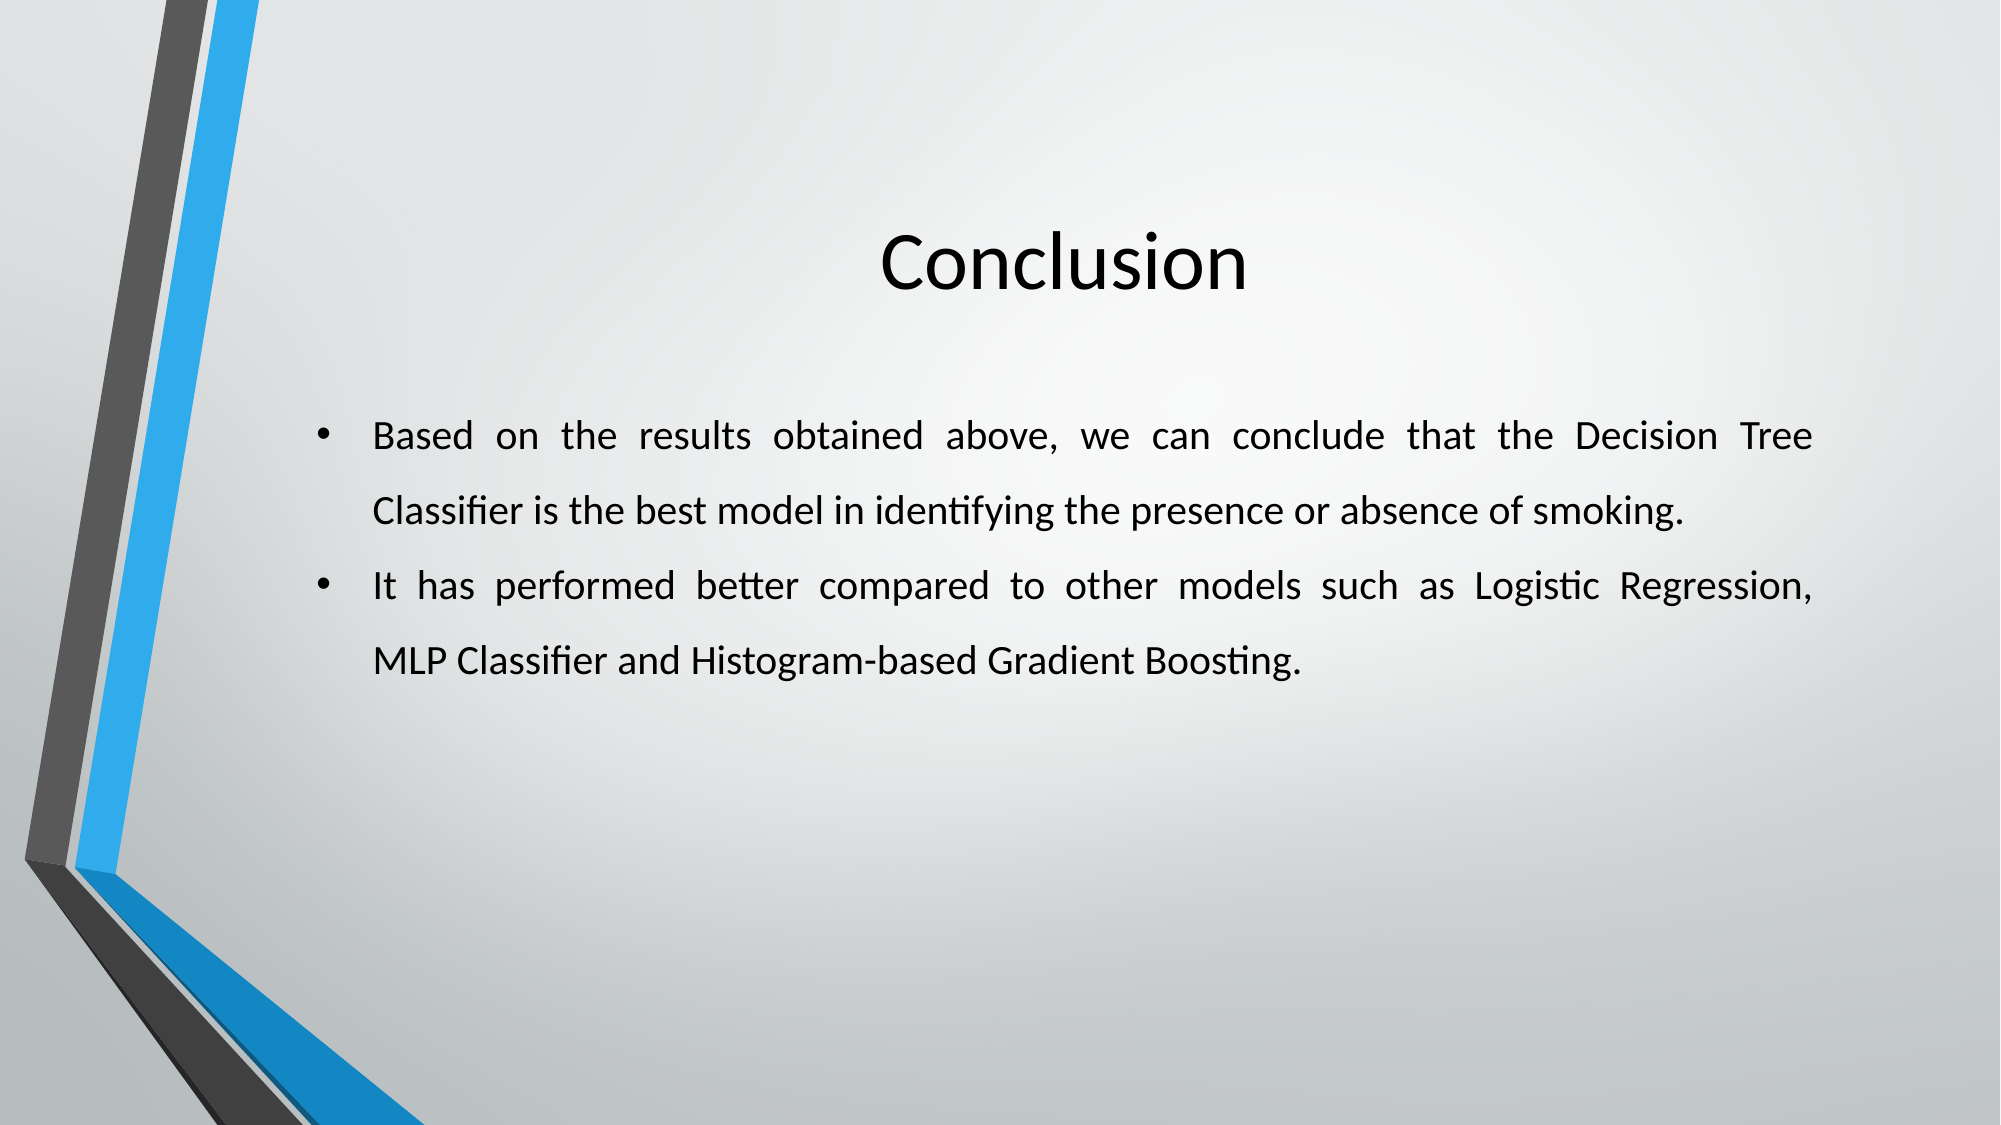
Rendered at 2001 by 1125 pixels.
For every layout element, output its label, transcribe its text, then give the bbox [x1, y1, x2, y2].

text_box Based on the results obtained above, we can conclude that the Decision Tree Classifier is the best model in identifying the presence or absence of smoking.​ It has performed better compared to other models such as Logistic Regression, MLP Classifier and Histogram-based Gradient Boosting. [301, 375, 1830, 691]
title Conclusion [243, 112, 1887, 400]
